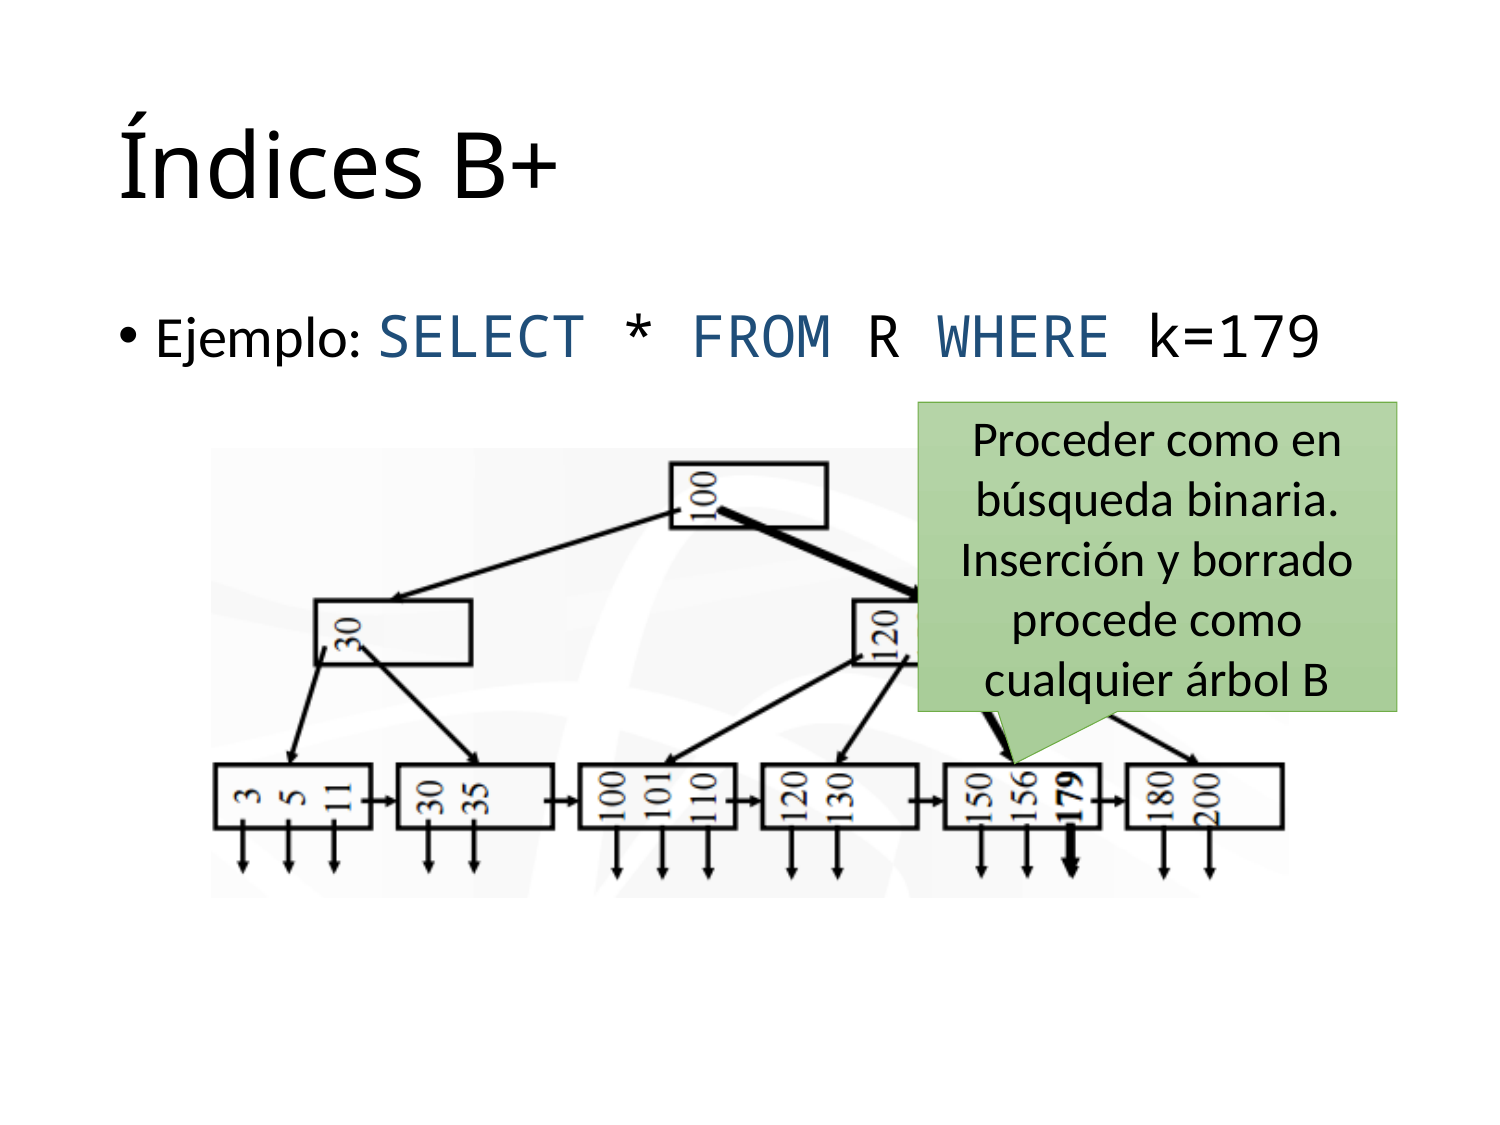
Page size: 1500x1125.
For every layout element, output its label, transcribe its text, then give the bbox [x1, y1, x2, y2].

list Ejemplo: SELECT * FROM R WHERE k=179 [103, 299, 1397, 1014]
picture [211, 448, 1289, 898]
title Índices B+ [103, 59, 1397, 278]
text_box Proceder como en búsqueda binaria. Inserción y borrado procede como cualquier árbol B [917, 401, 1398, 712]
